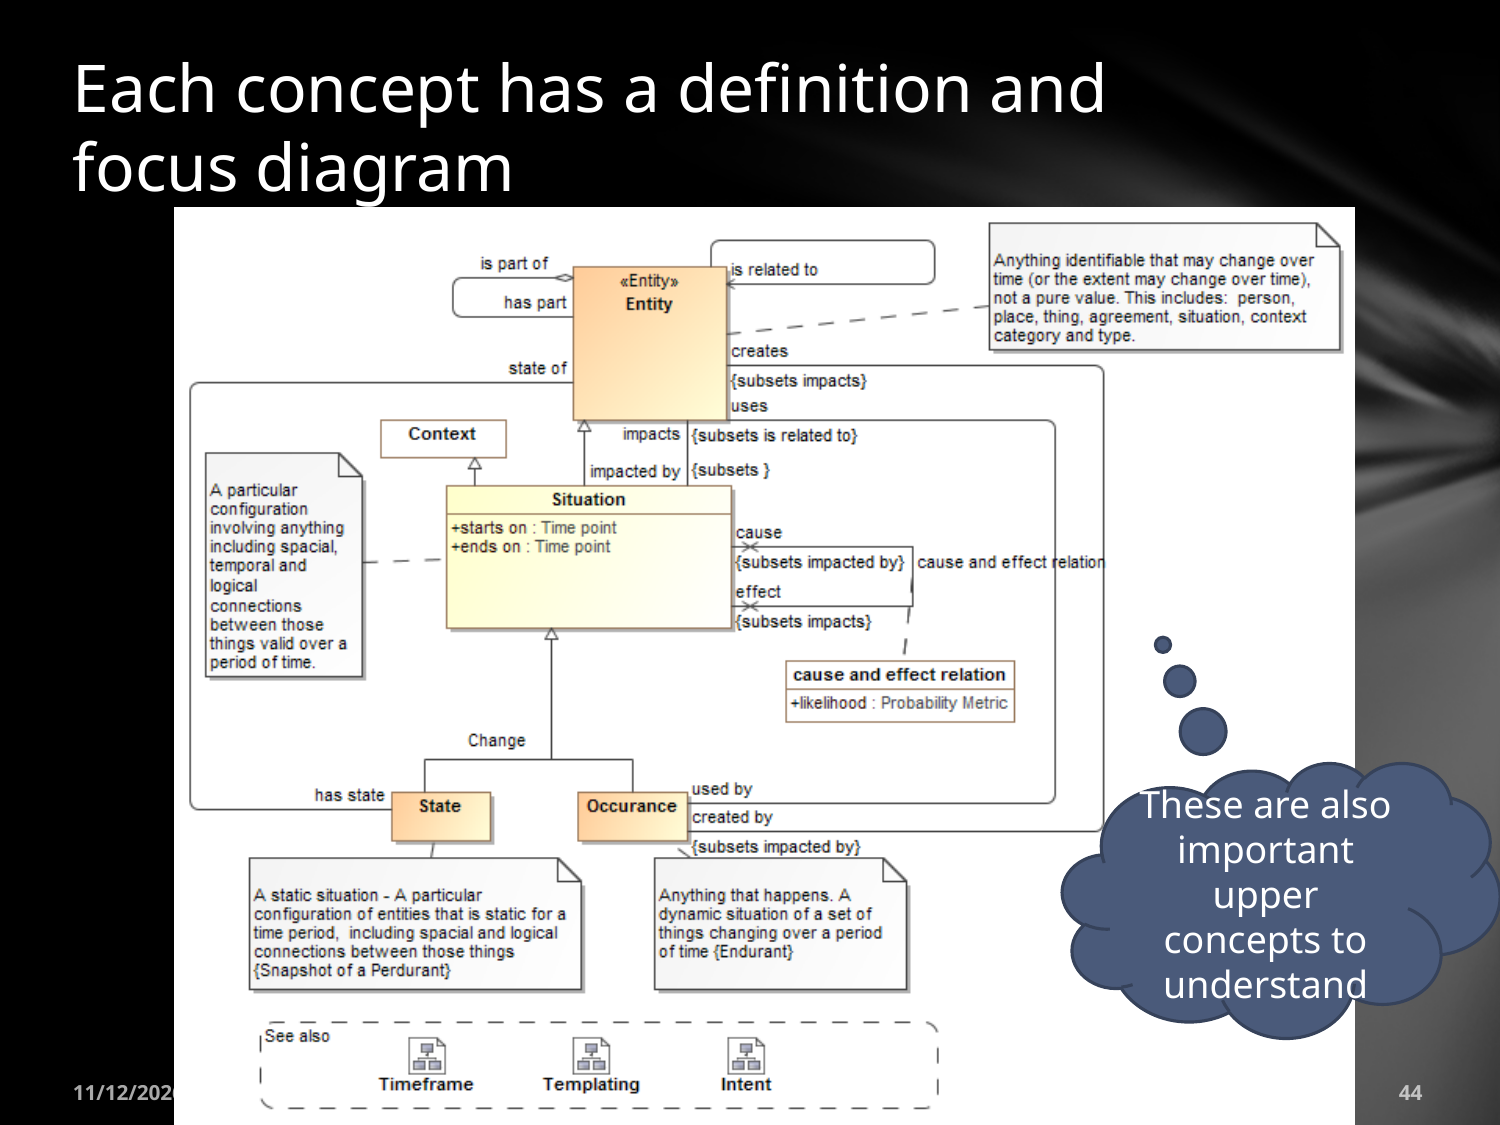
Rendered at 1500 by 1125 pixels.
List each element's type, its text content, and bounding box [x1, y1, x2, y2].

picture [174, 207, 1355, 1125]
text_box These are also important upper concepts to understand [1360, 761, 1500, 1007]
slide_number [57, 1073, 168, 1115]
title Each concept has a definition and focus diagram [57, 37, 1318, 213]
slide_number 44 [1360, 1073, 1438, 1115]
